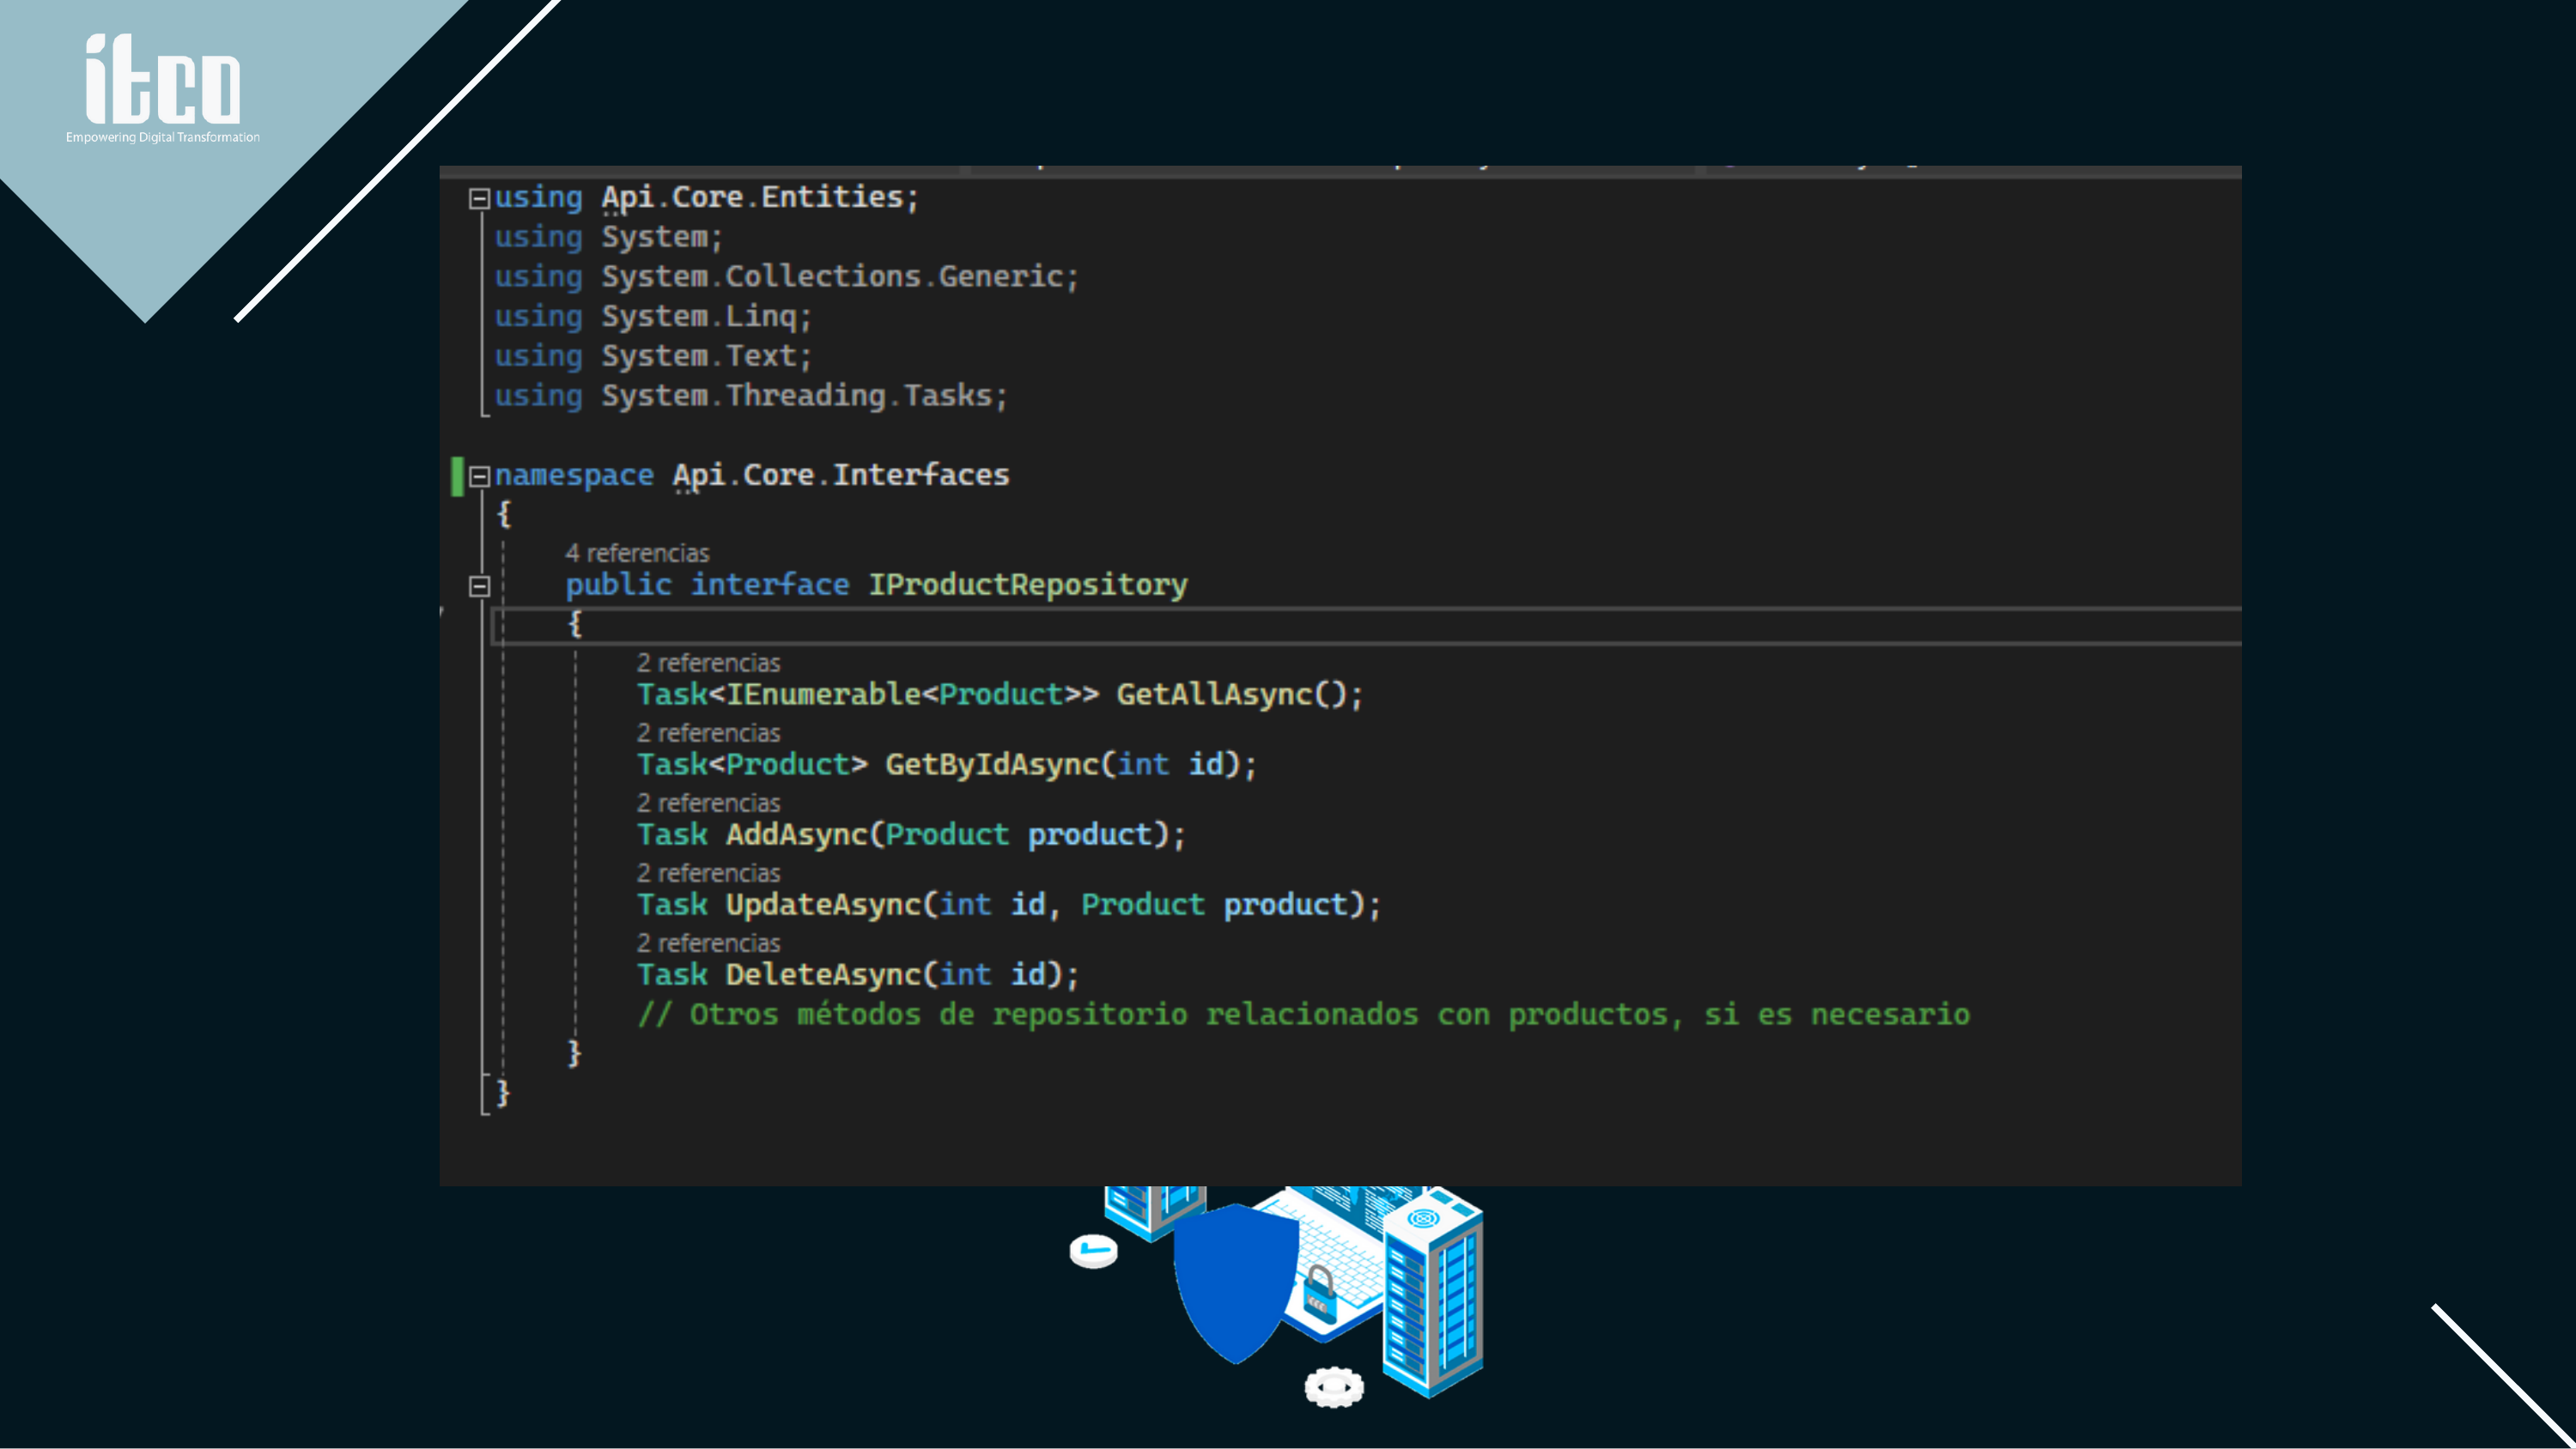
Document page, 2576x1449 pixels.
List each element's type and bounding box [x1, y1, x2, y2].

text_box [0, 0, 562, 324]
picture [440, 166, 2242, 1449]
title [665, 48, 2514, 292]
picture [67, 33, 259, 145]
text_box [2431, 1303, 2576, 1449]
